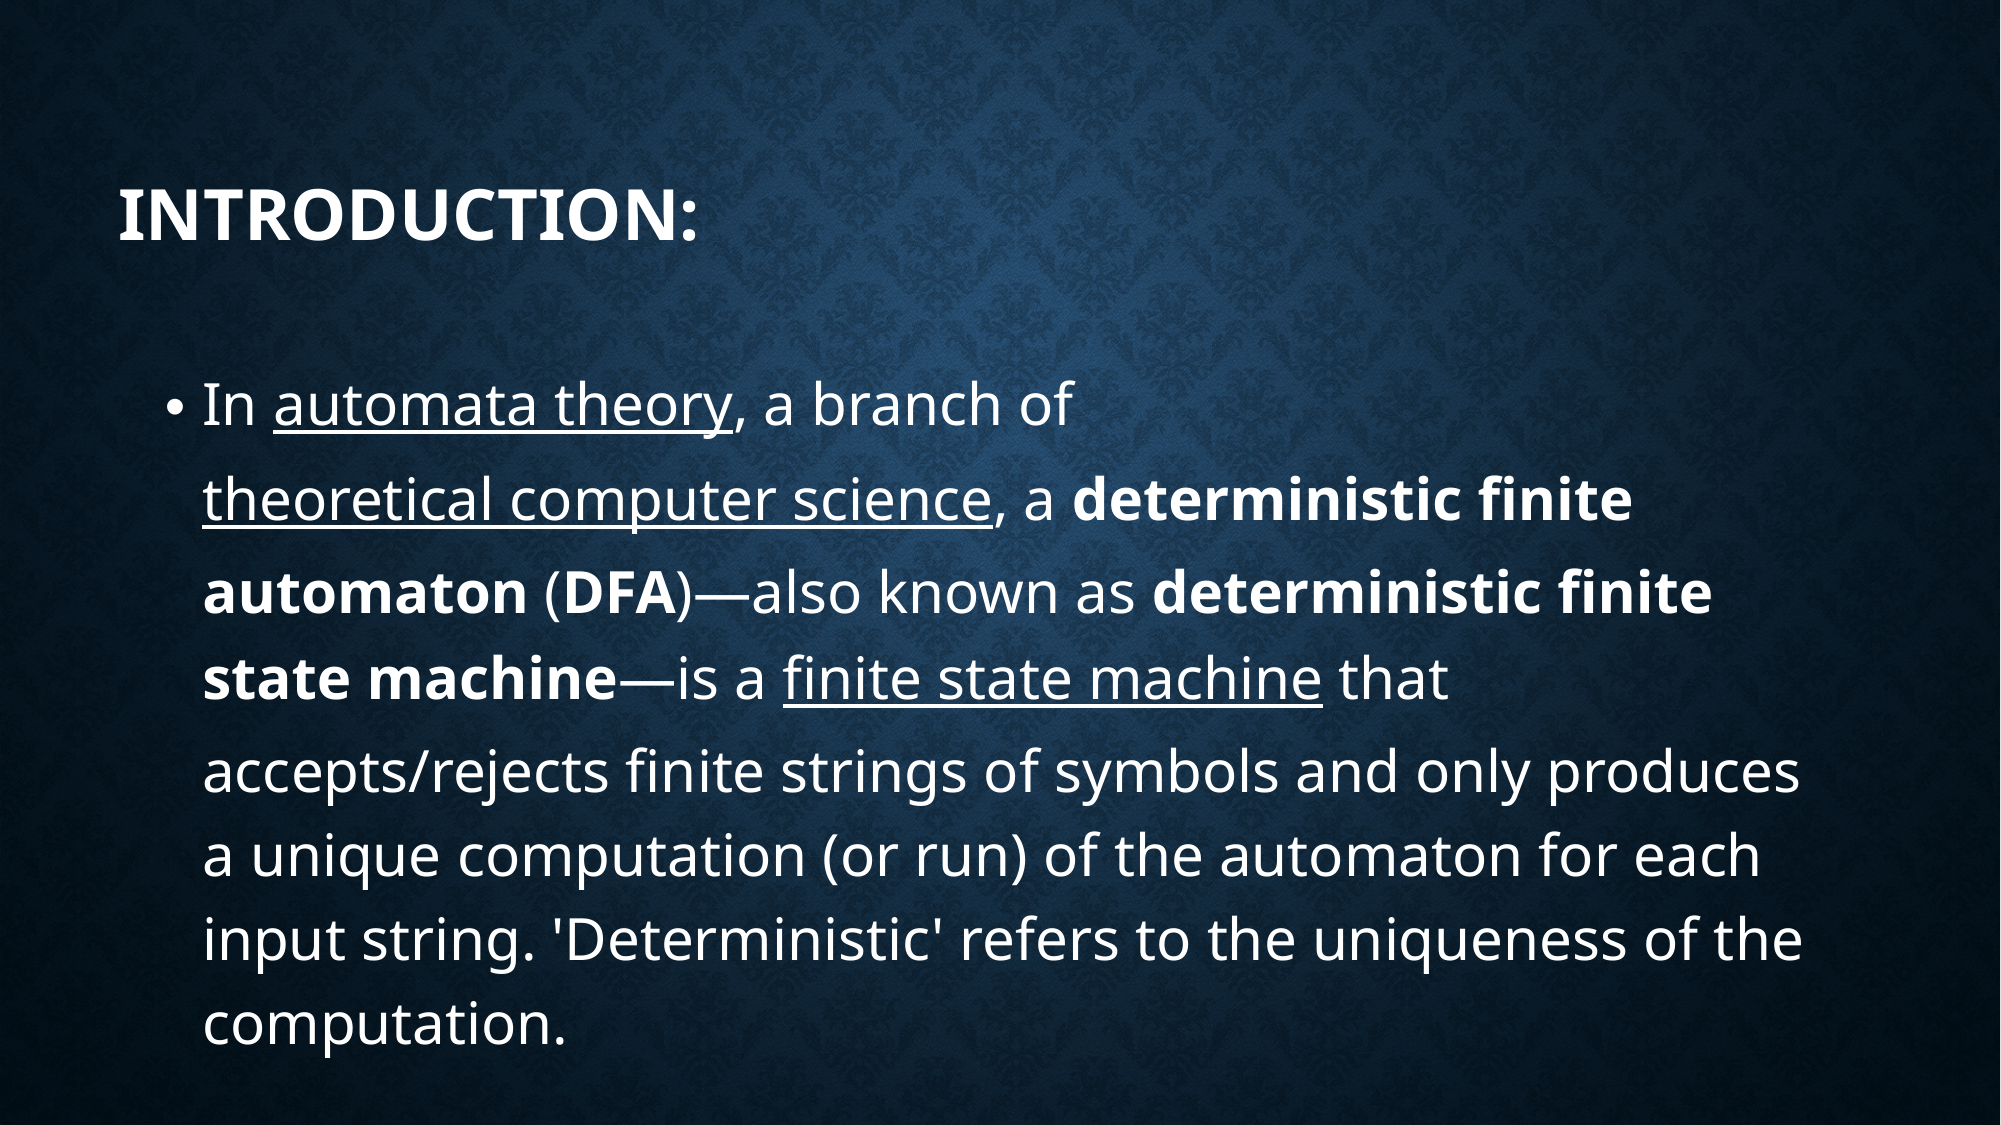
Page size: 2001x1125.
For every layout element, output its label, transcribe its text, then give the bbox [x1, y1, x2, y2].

list In automata theory, a branch of theoretical computer science, a deterministic finite automaton (DFA)—also known as deterministic finite state machine—is a finite state machine that accepts/rejects finite strings of symbols and only produces a unique computation (or run) of the automaton for each input string. 'Deterministic' refers to the uniqueness of the computation. [149, 343, 1849, 950]
title Introduction: [40, 108, 778, 327]
